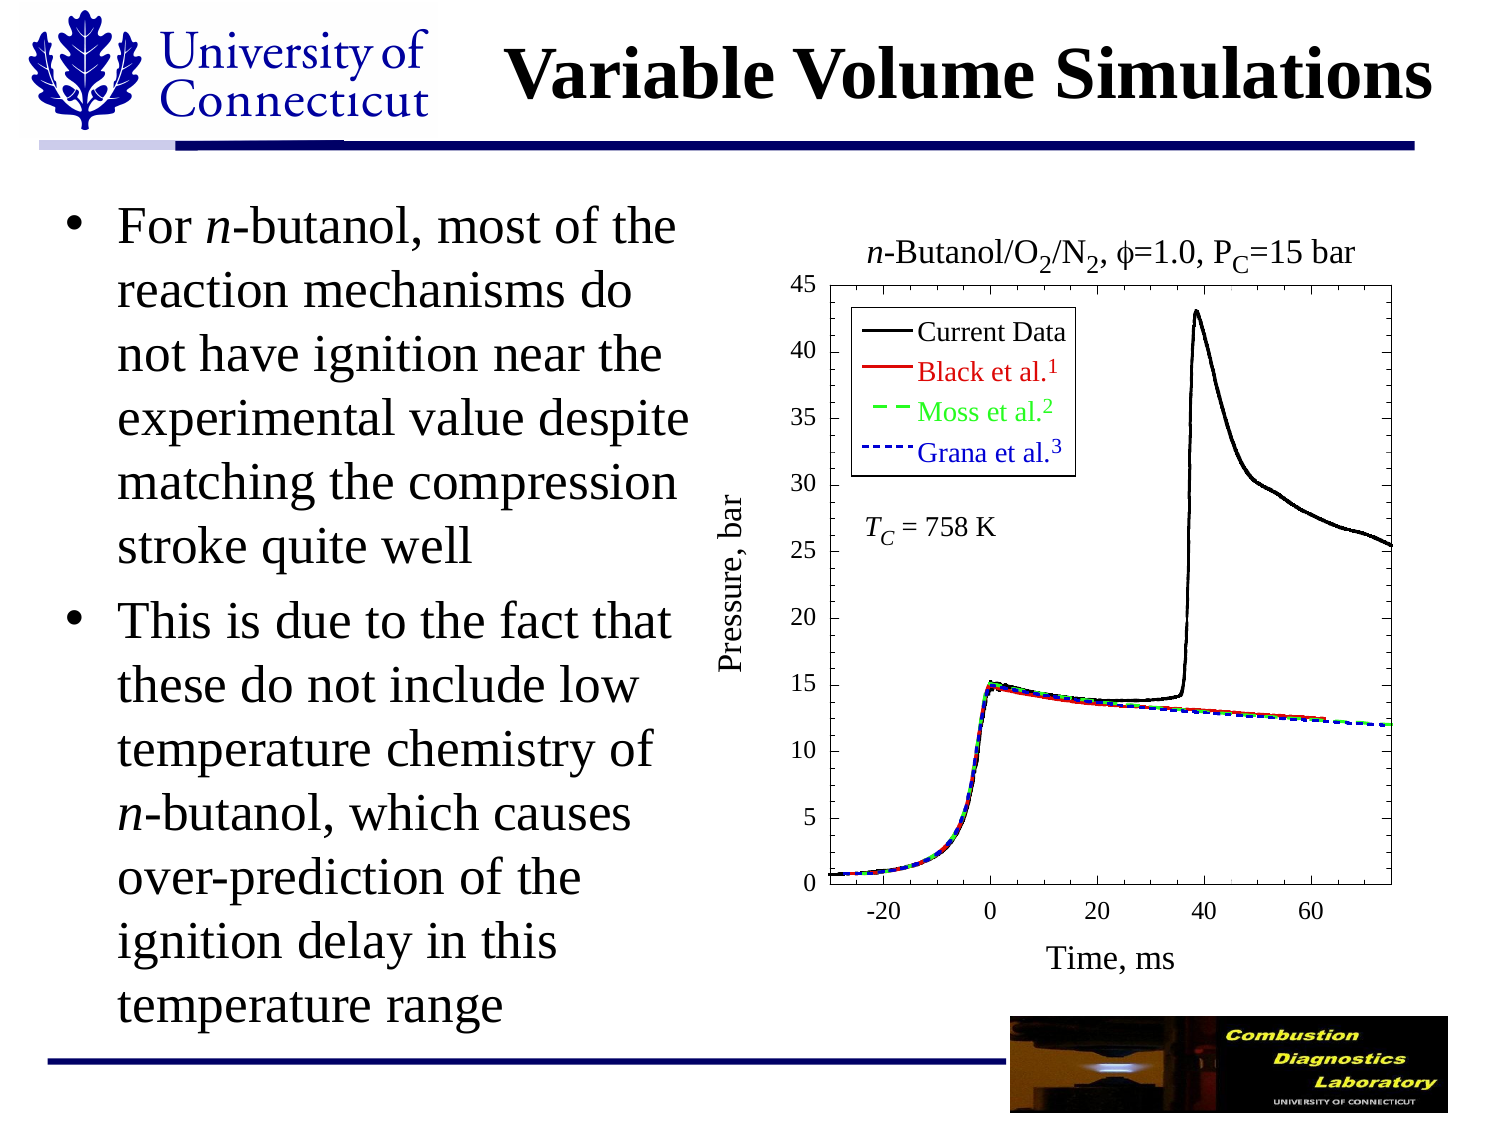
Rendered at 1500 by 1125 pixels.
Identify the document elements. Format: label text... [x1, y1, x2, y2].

list For n-butanol, most of the reaction mechanisms do not have ignition near the experimental value despite matching the compression stroke quite well This is due to the fact that these do not include low temperature chemistry of n-butanol, which causes over-prediction of the ignition delay in this temperature range [49, 182, 713, 1063]
picture [39, 140, 344, 150]
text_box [674, 211, 1451, 989]
picture [1010, 1016, 1448, 1113]
title Variable Volume Simulations [437, 1, 1500, 138]
picture [19, 2, 437, 138]
